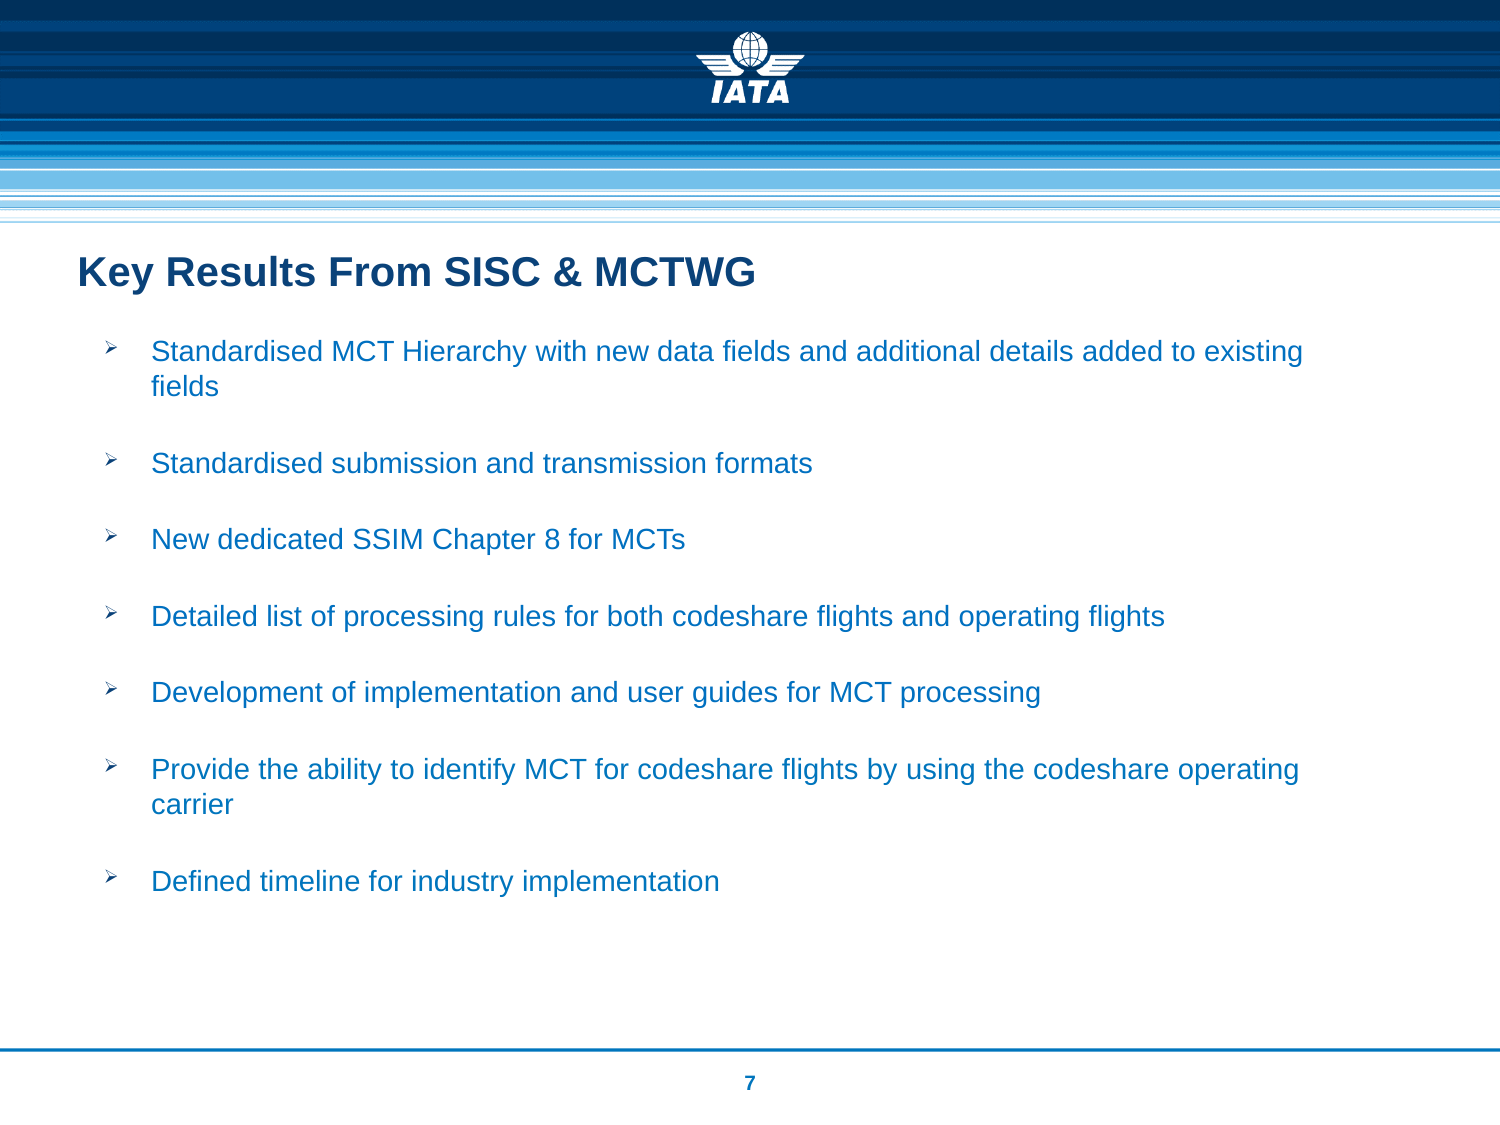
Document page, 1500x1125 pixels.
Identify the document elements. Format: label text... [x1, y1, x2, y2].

list Standardised MCT Hierarchy with new data fields and additional details added to existing fields Standardised submission and transmission formats New dedicated SSIM Chapter 8 for MCTs Detailed list of processing rules for both codeshare flights and operating flights Development of implementation and user guides for MCT processing Provide the ability to identify MCT for codeshare flights by using the codeshare operating carrier Defined timeline for industry implementation [0, 324, 1350, 925]
picture [0, 152, 1500, 223]
picture [0, 0, 1500, 149]
title Key Results From SISC & MCTWG [62, 237, 1413, 304]
slide_number 7 [650, 1062, 850, 1100]
